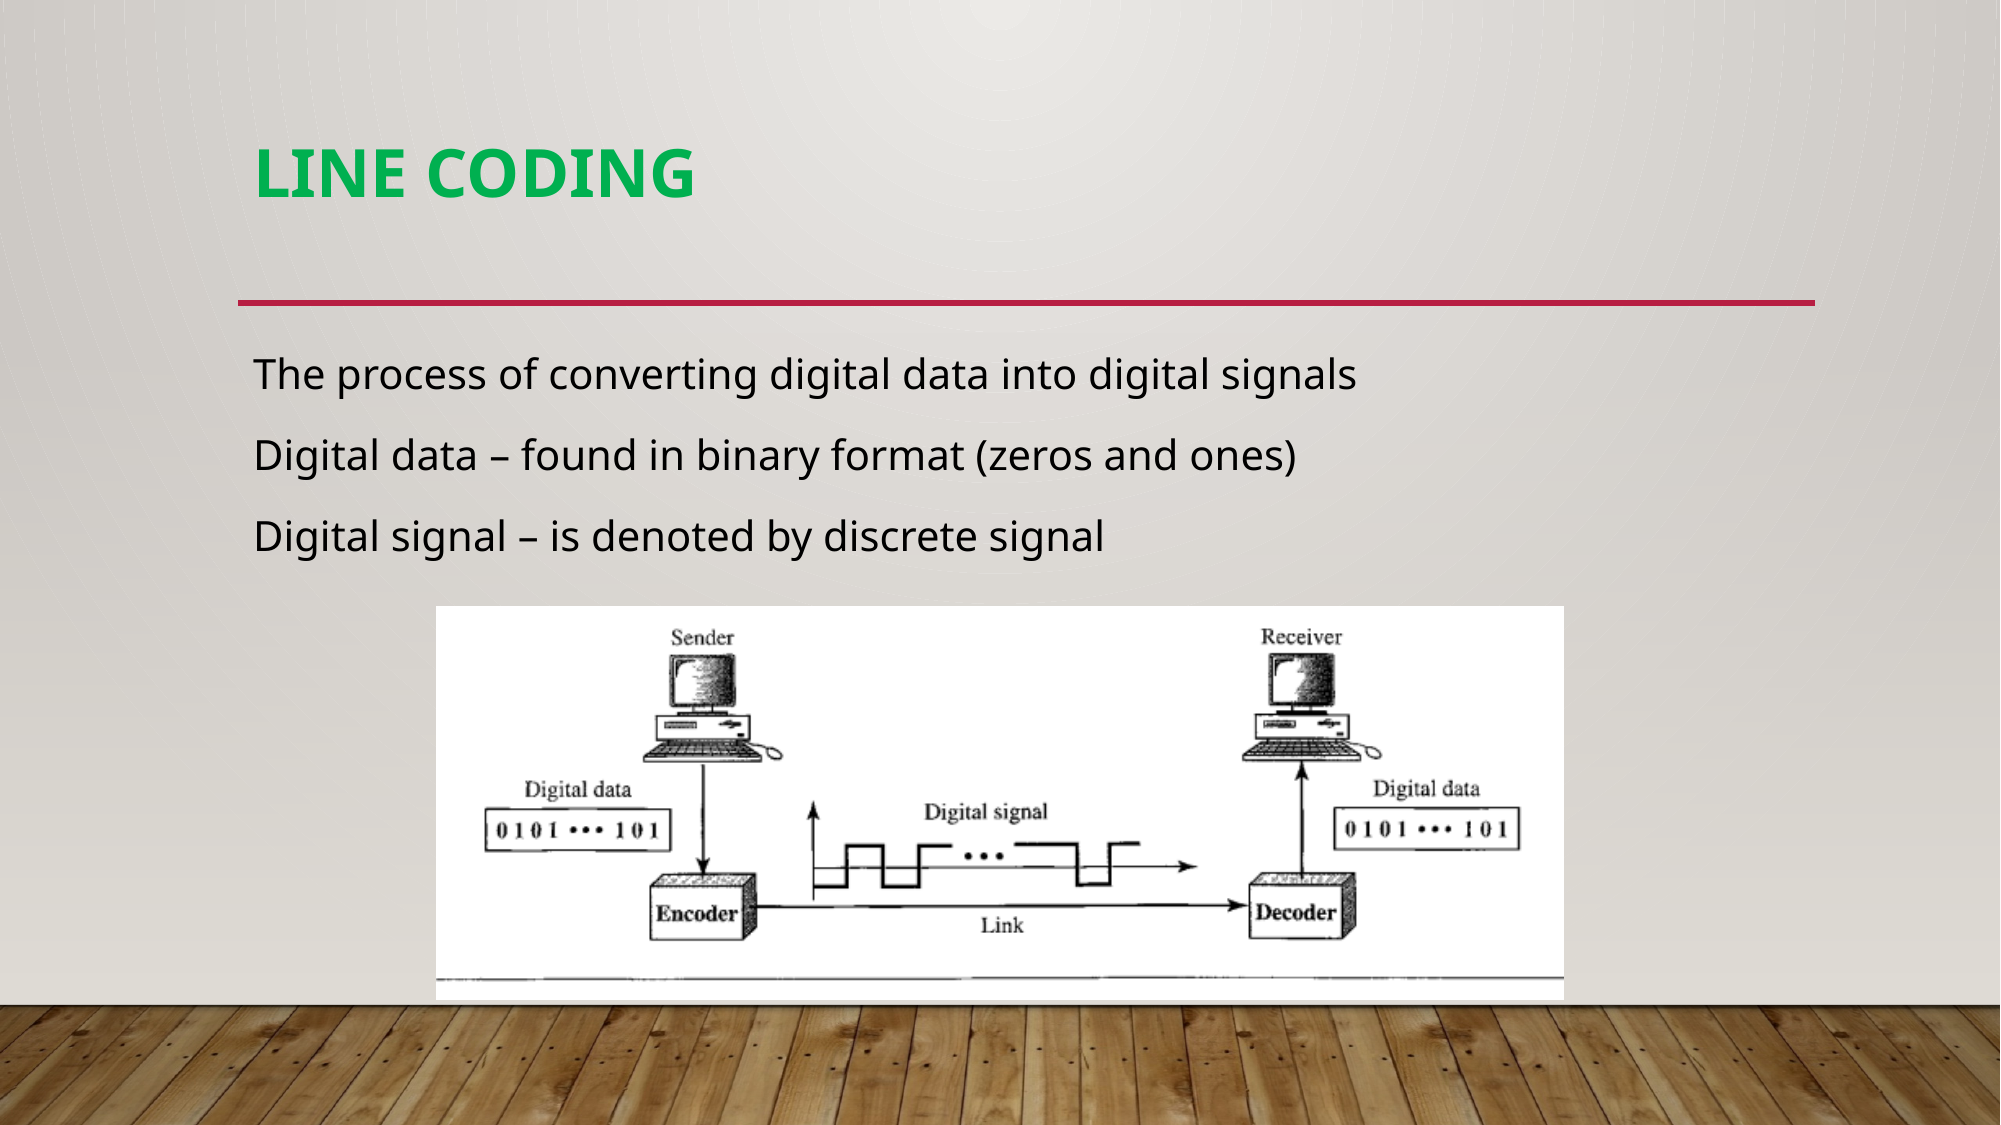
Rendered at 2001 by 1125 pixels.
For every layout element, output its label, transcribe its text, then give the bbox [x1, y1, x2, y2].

title Line Coding [238, 131, 1814, 305]
picture [435, 606, 1565, 1000]
list The process of converting digital data into digital signals Digital data – found in binary format (zeros and ones) Digital signal – is denoted by discrete signal [238, 330, 1814, 897]
picture [0, 1005, 2000, 1125]
